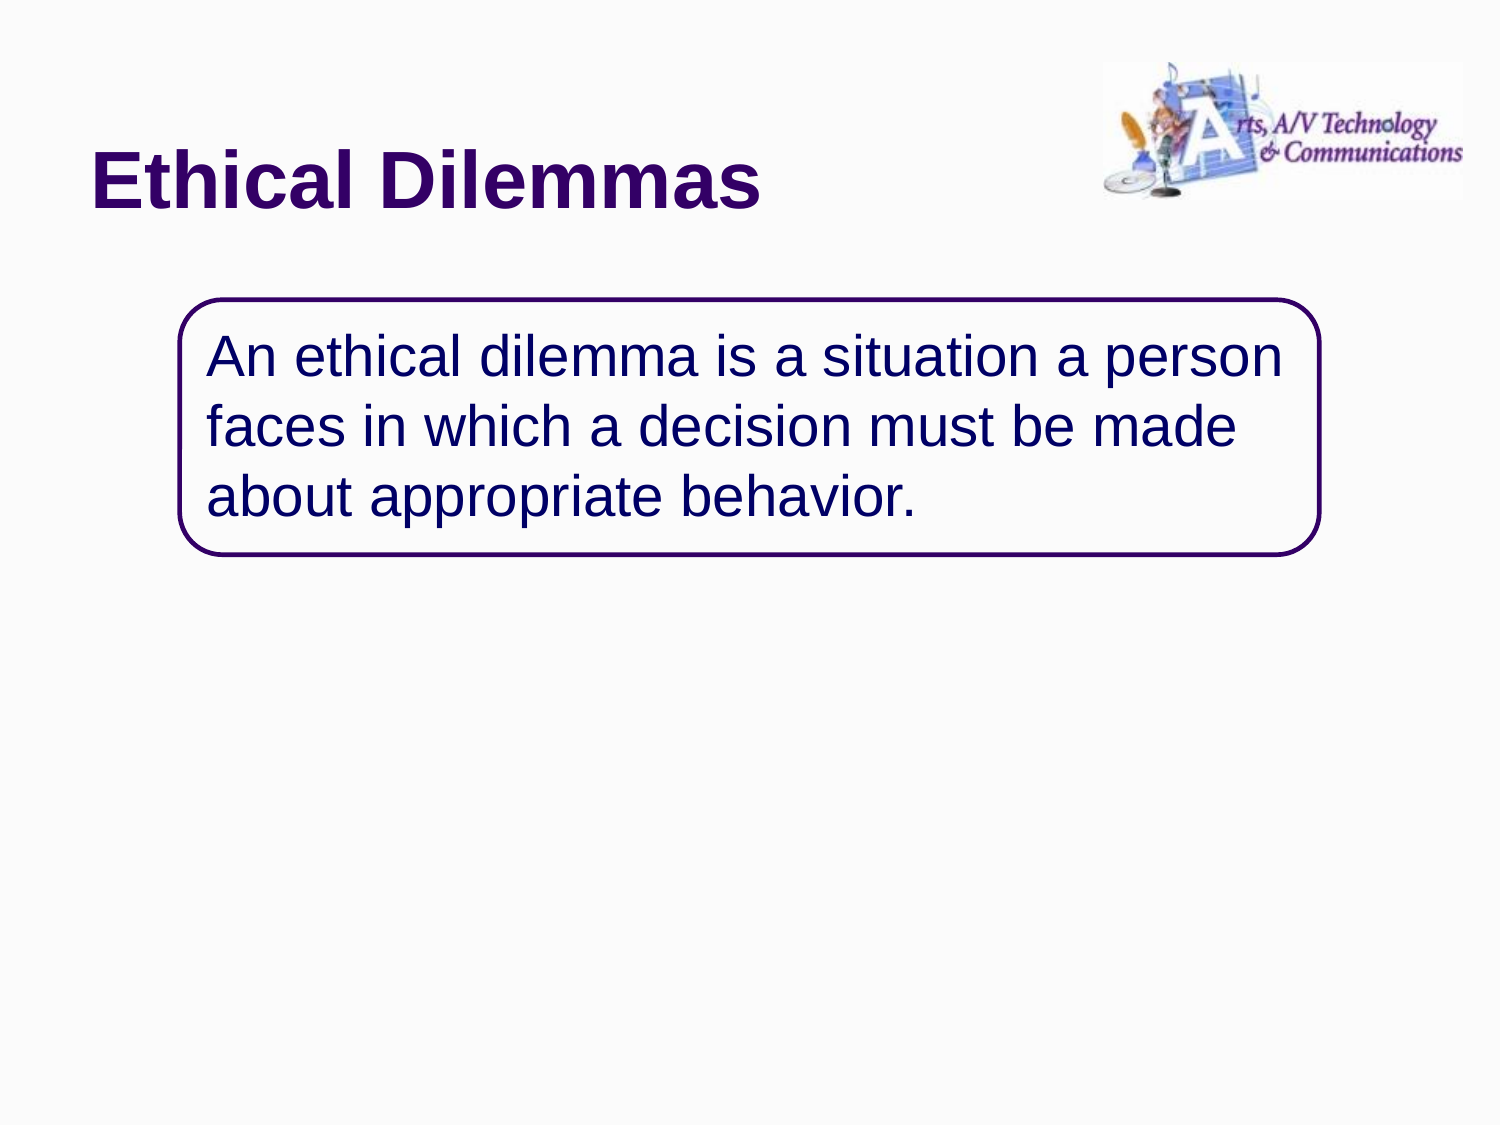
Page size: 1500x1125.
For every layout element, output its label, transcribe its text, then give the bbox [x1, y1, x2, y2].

picture [1103, 62, 1463, 200]
title Ethical Dilemmas [74, 19, 1101, 233]
text_box An ethical dilemma is a situation a person faces in which a decision must be made about appropriate behavior. [179, 299, 1320, 555]
